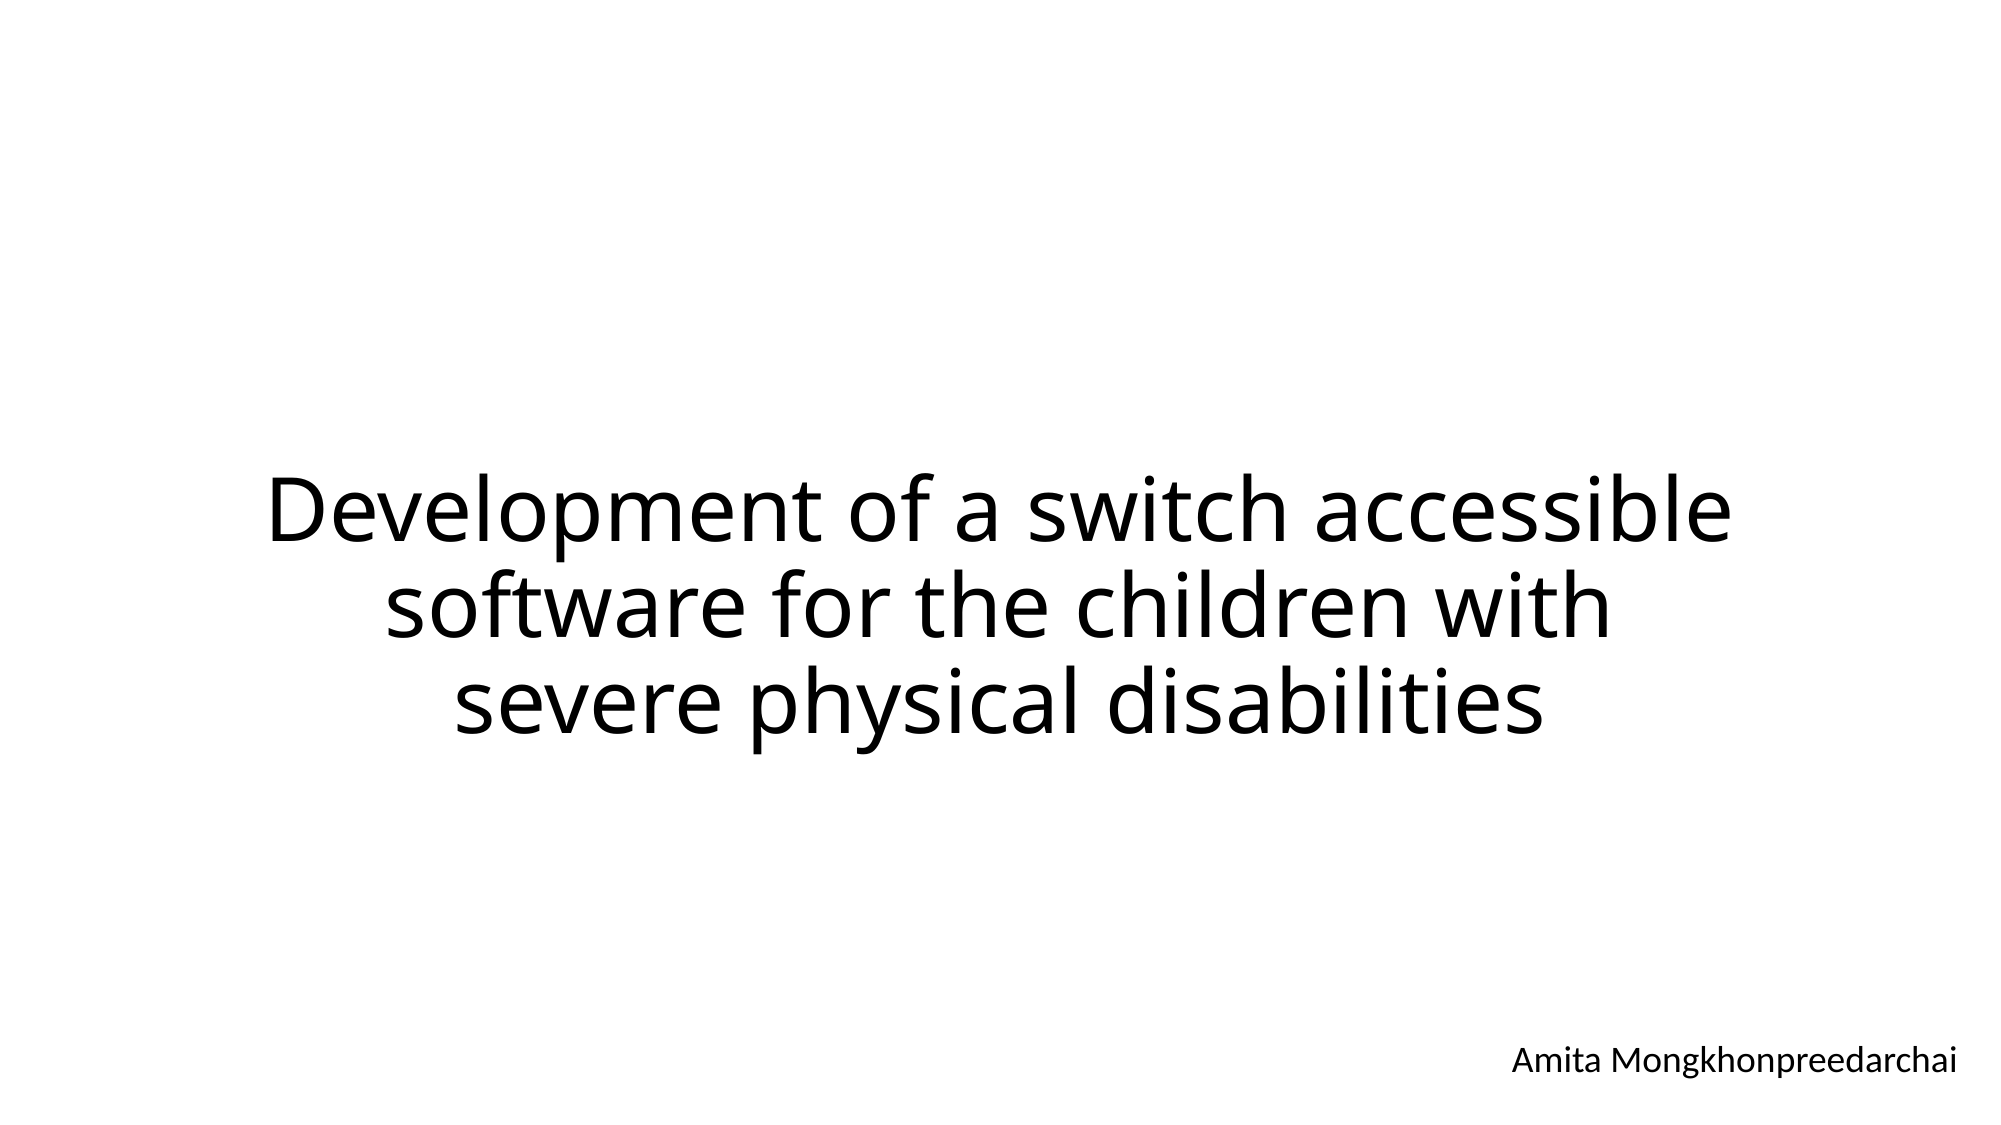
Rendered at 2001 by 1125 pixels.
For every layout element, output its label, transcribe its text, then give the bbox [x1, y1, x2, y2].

text_box Amita Mongkhonpreedarchai [1176, 1027, 1973, 1088]
title Development of a switch accessible software for the children with severe physical disabilities [249, 368, 1750, 761]
